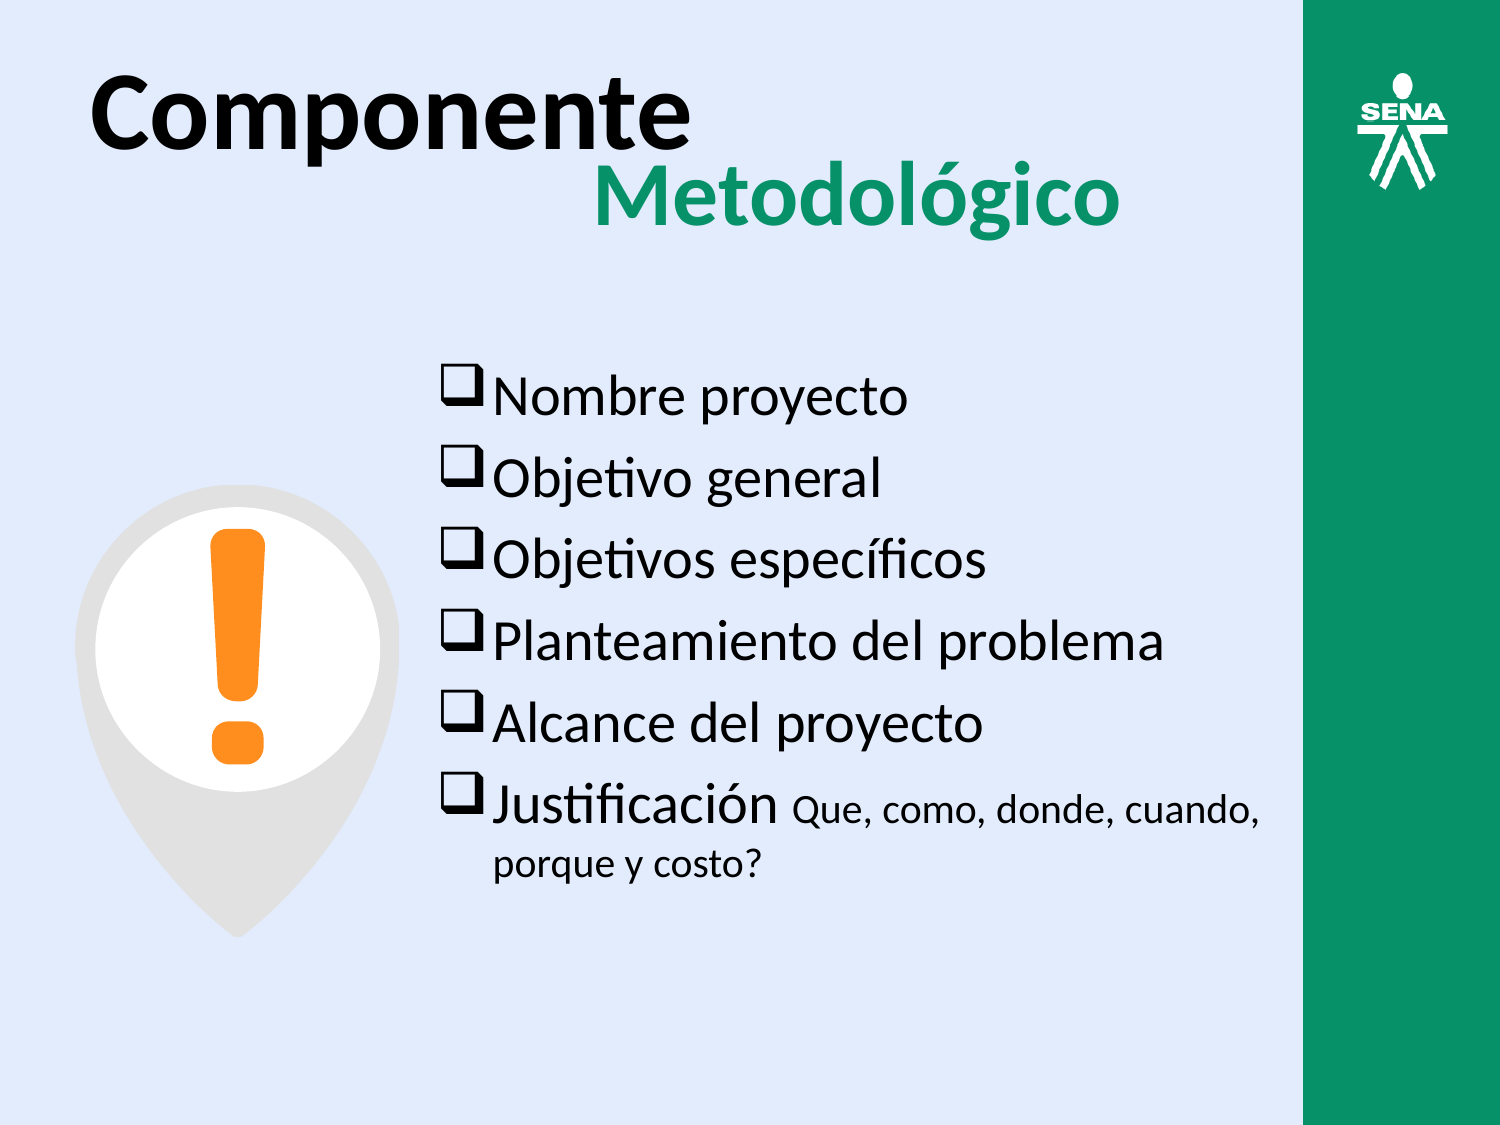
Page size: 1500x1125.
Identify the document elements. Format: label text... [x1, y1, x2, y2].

text_box Nombre proyecto Objetivo general Objetivos específicos Planteamiento del problema Alcance del proyecto Justificación Que, como, donde, cuando, porque y costo? [421, 349, 1325, 996]
text_box Metodológico [577, 92, 1500, 286]
picture [0, 0, 1500, 1125]
text_box Componente [75, 27, 1005, 181]
